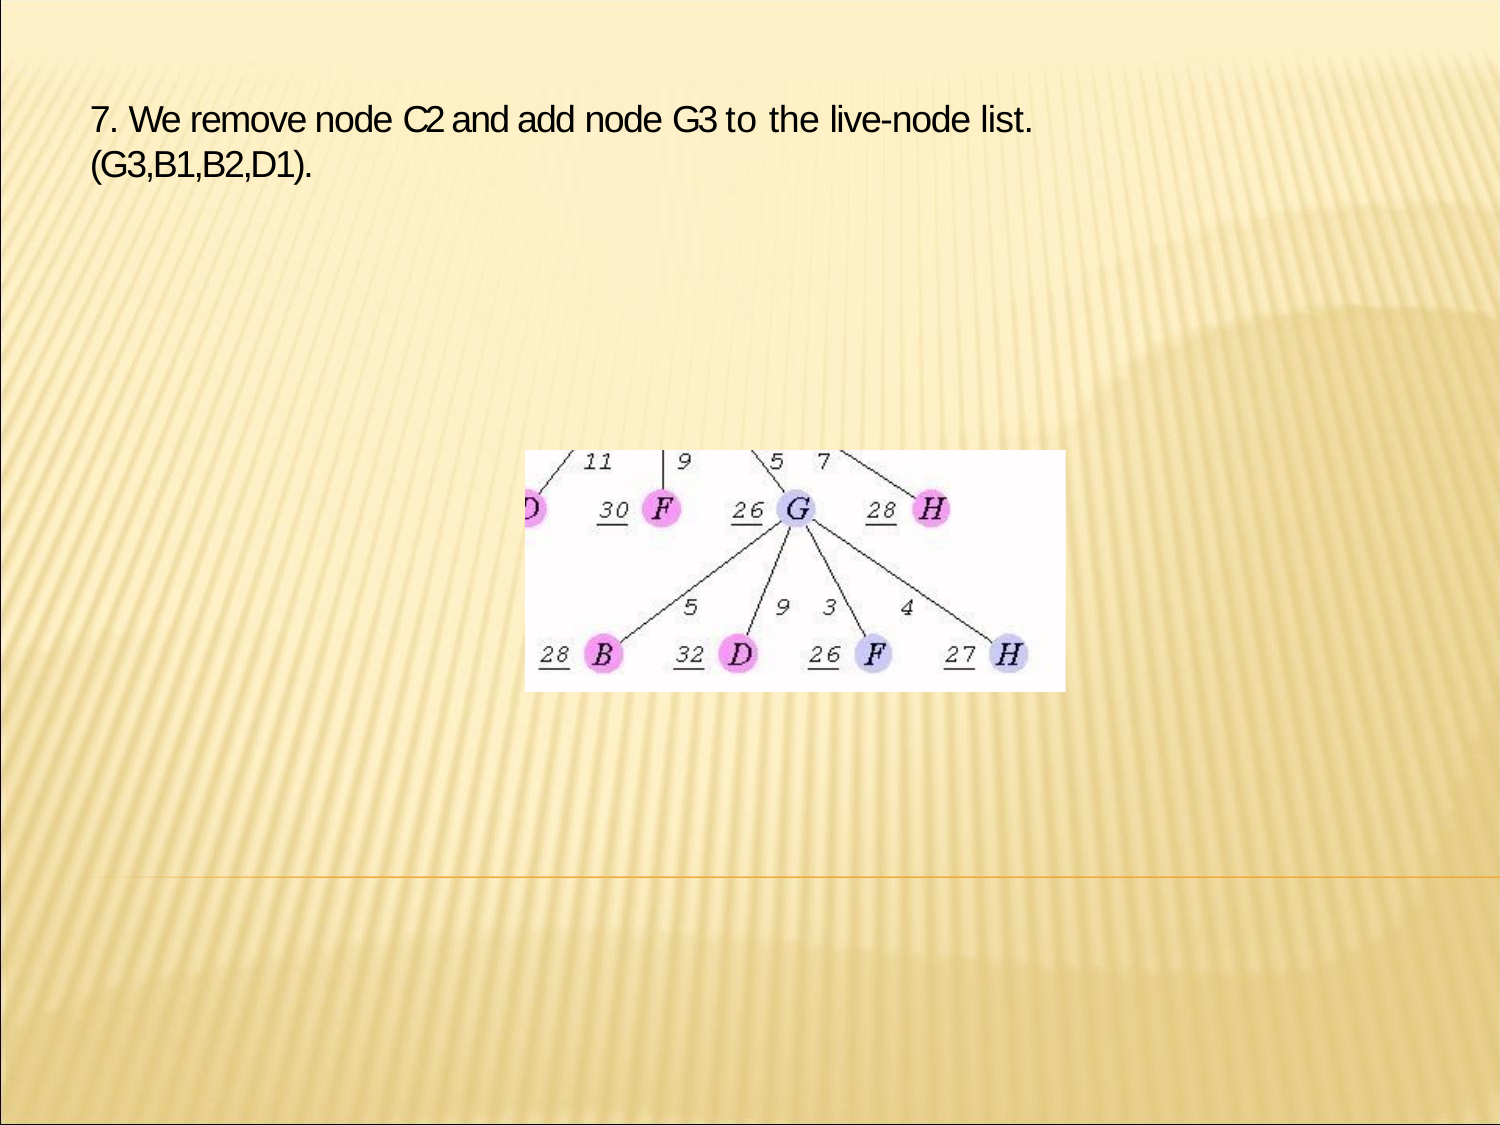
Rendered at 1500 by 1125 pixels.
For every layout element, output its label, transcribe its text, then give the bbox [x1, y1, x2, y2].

text_box [525, 450, 1066, 693]
text_box 7. We remove node C2 and add node G3 to the live-node list. (G3,B1,B2,D1). [87, 93, 1254, 186]
picture [0, 0, 1500, 1125]
